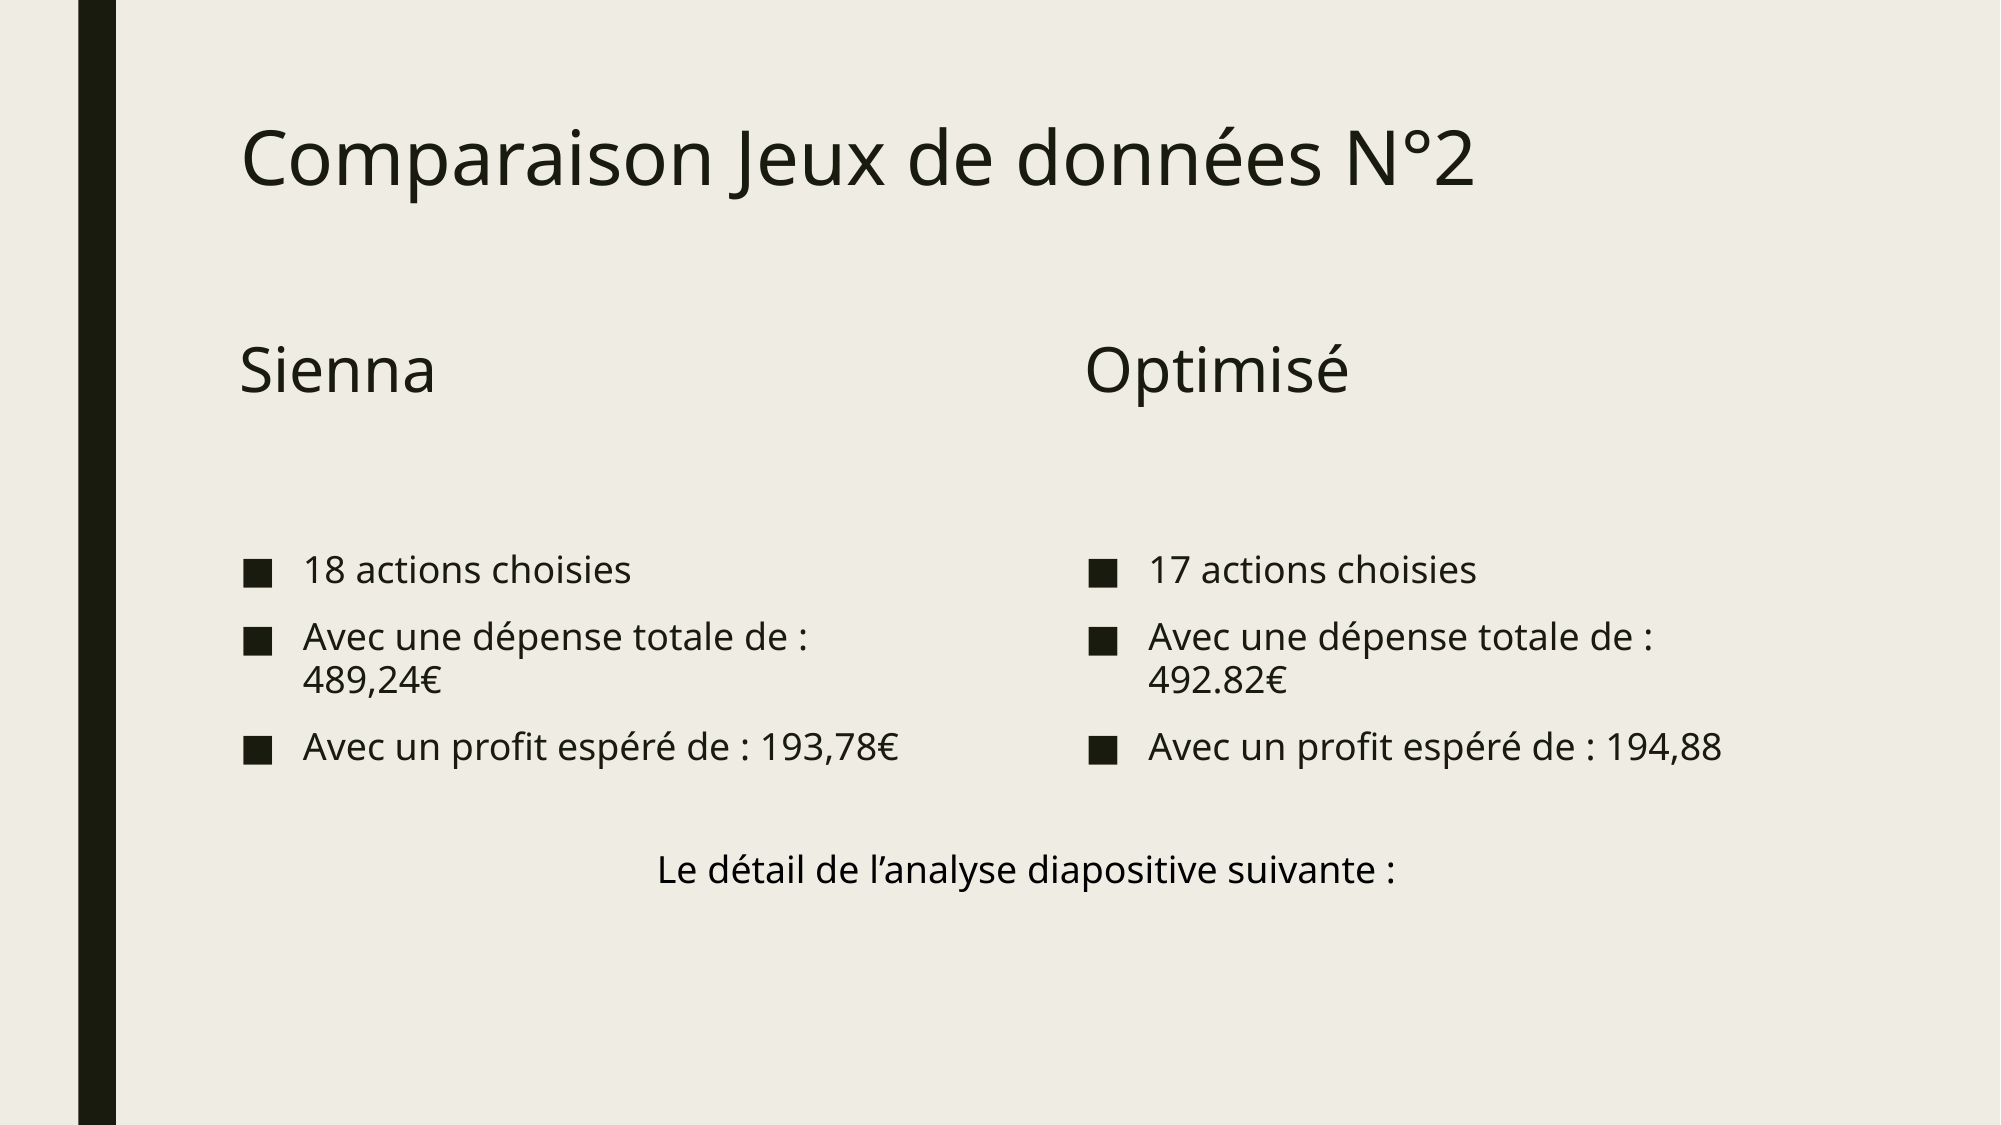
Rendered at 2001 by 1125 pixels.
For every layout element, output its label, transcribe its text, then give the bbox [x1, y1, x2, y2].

list Optimisé [1069, 277, 1799, 414]
text_box Le détail de l’analyse diapositive suivante : [313, 839, 1741, 899]
title Comparaison Jeux de données N°2 [225, 112, 1800, 209]
list Sienna [224, 277, 954, 414]
text_box [224, 542, 954, 963]
list 17 actions choisies Avec une dépense totale de : 492.82€ Avec un profit espéré de : 194,88 [1070, 542, 1800, 963]
